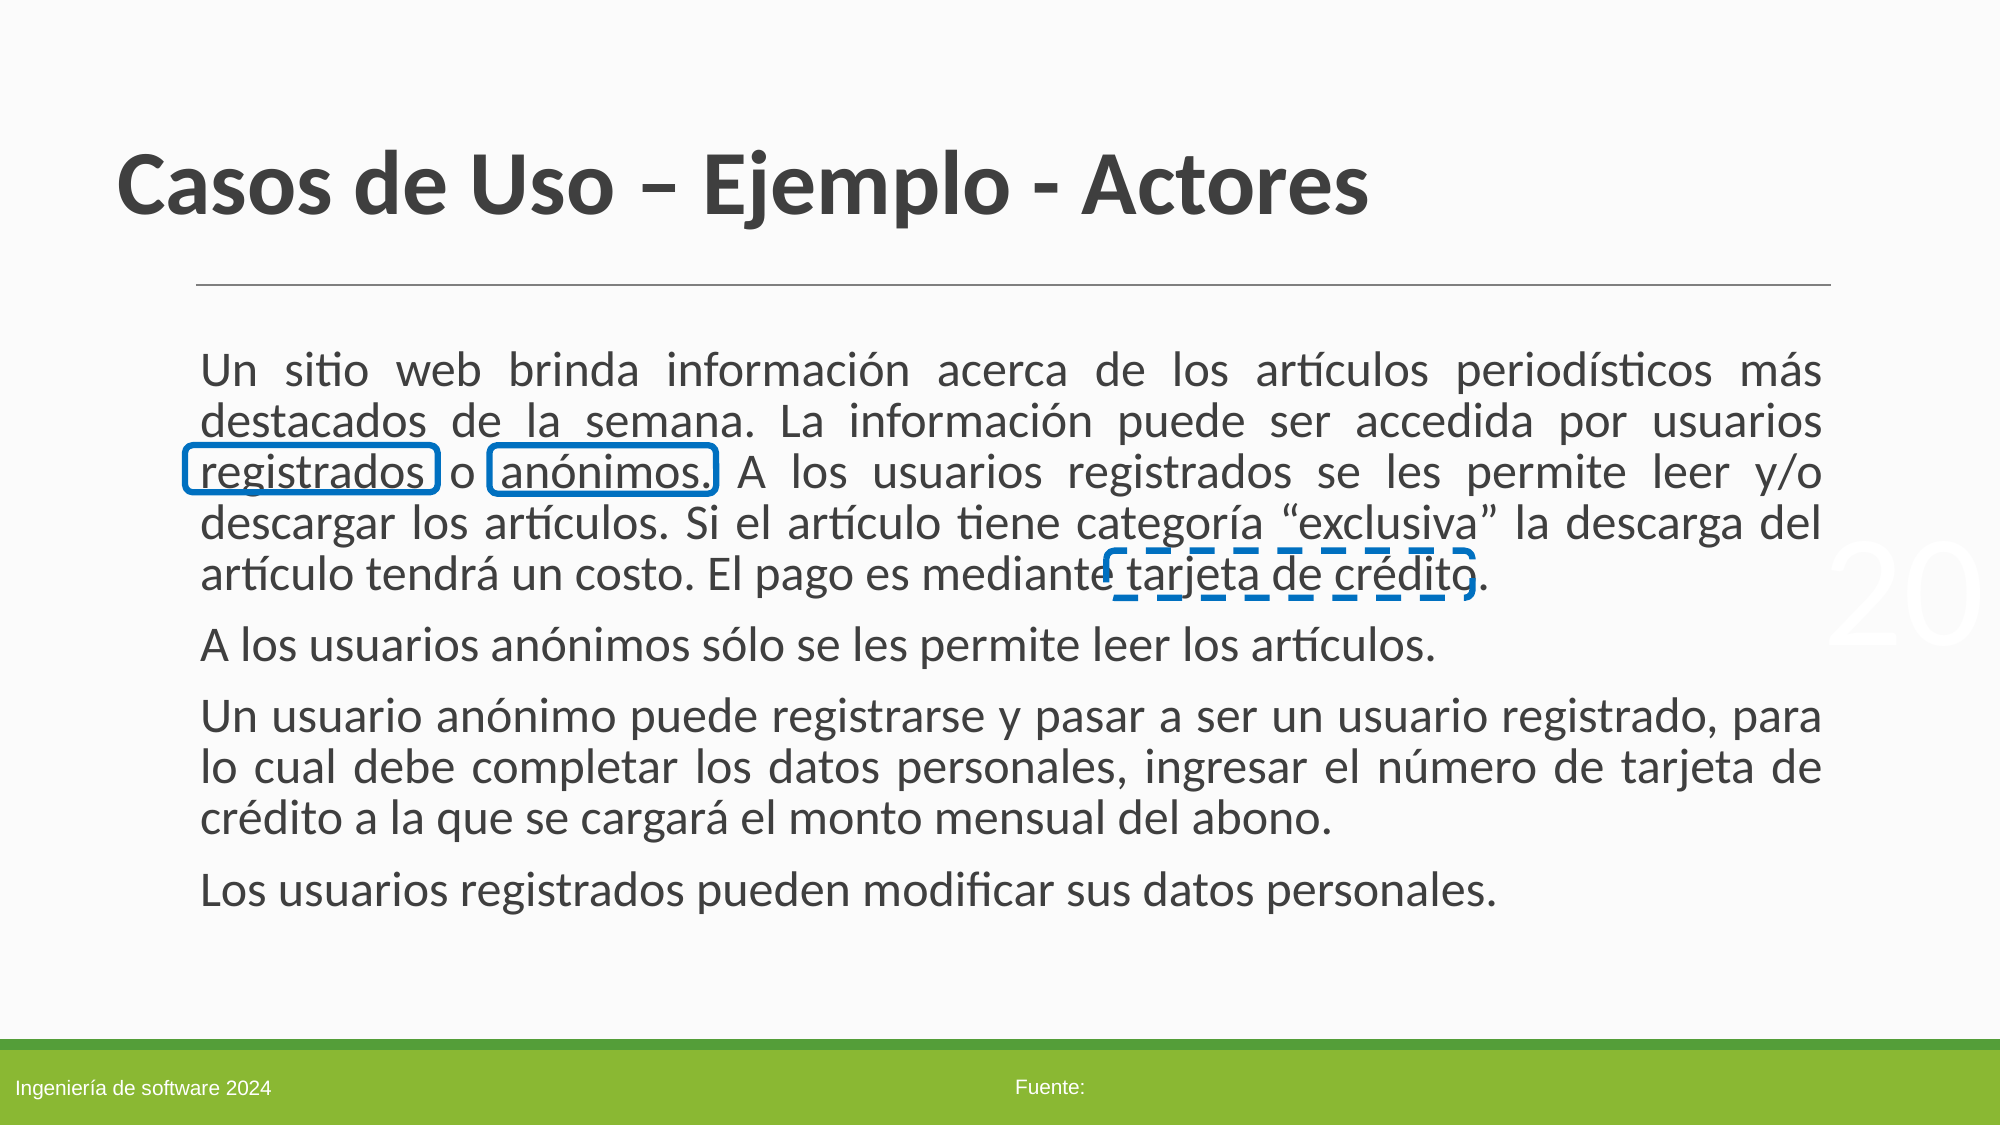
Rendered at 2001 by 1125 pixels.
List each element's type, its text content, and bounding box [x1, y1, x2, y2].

list Un sitio web brinda información acerca de los artículos periodísticos más destacados de la semana. La información puede ser accedida por usuarios registrados o anónimos. A los usuarios registrados se les permite leer y/o descargar los artículos. Si el artículo tiene categoría “exclusiva” la descarga del artículo tendrá un costo. El pago es mediante tarjeta de crédito. A los usuarios anónimos sólo se les permite leer los artículos. Un usuario anónimo puede registrarse y pasar a ser un usuario registrado, para lo cual debe completar los datos personales, ingresar el número de tarjeta de crédito a la que se cargará el monto mensual del abono. Los usuarios registrados pueden modificar sus datos personales. [184, 338, 1839, 999]
text_box [489, 445, 717, 494]
text_box [184, 445, 438, 493]
slide_number 20 [1520, 456, 2000, 686]
title Casos de Uso – Ejemplo - Actores [102, 81, 1875, 291]
text_box [1106, 550, 1473, 598]
